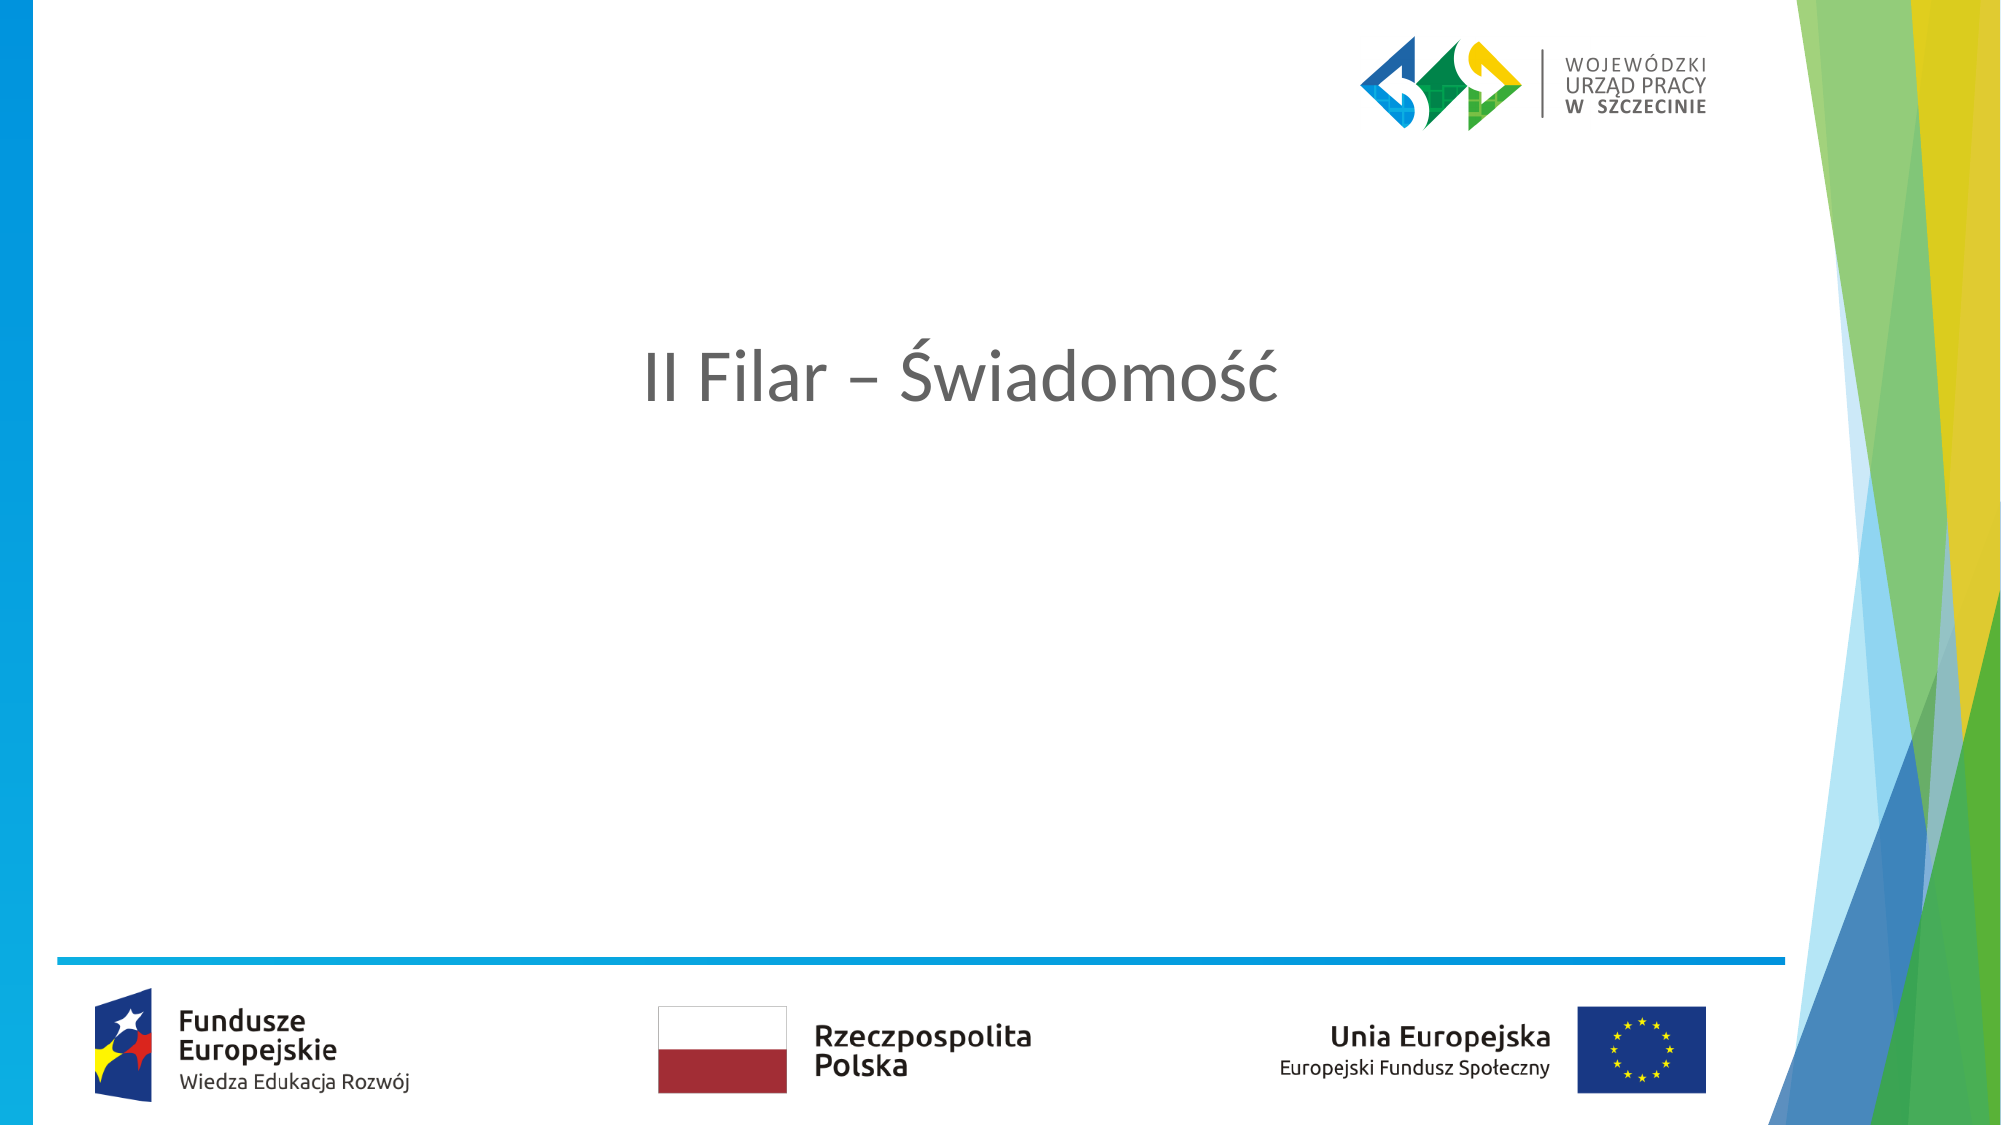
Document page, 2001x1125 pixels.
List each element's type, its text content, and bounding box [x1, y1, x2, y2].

picture [95, 988, 1706, 1102]
picture [1360, 36, 1706, 131]
list II Filar – Świadomość [99, 319, 1825, 1062]
